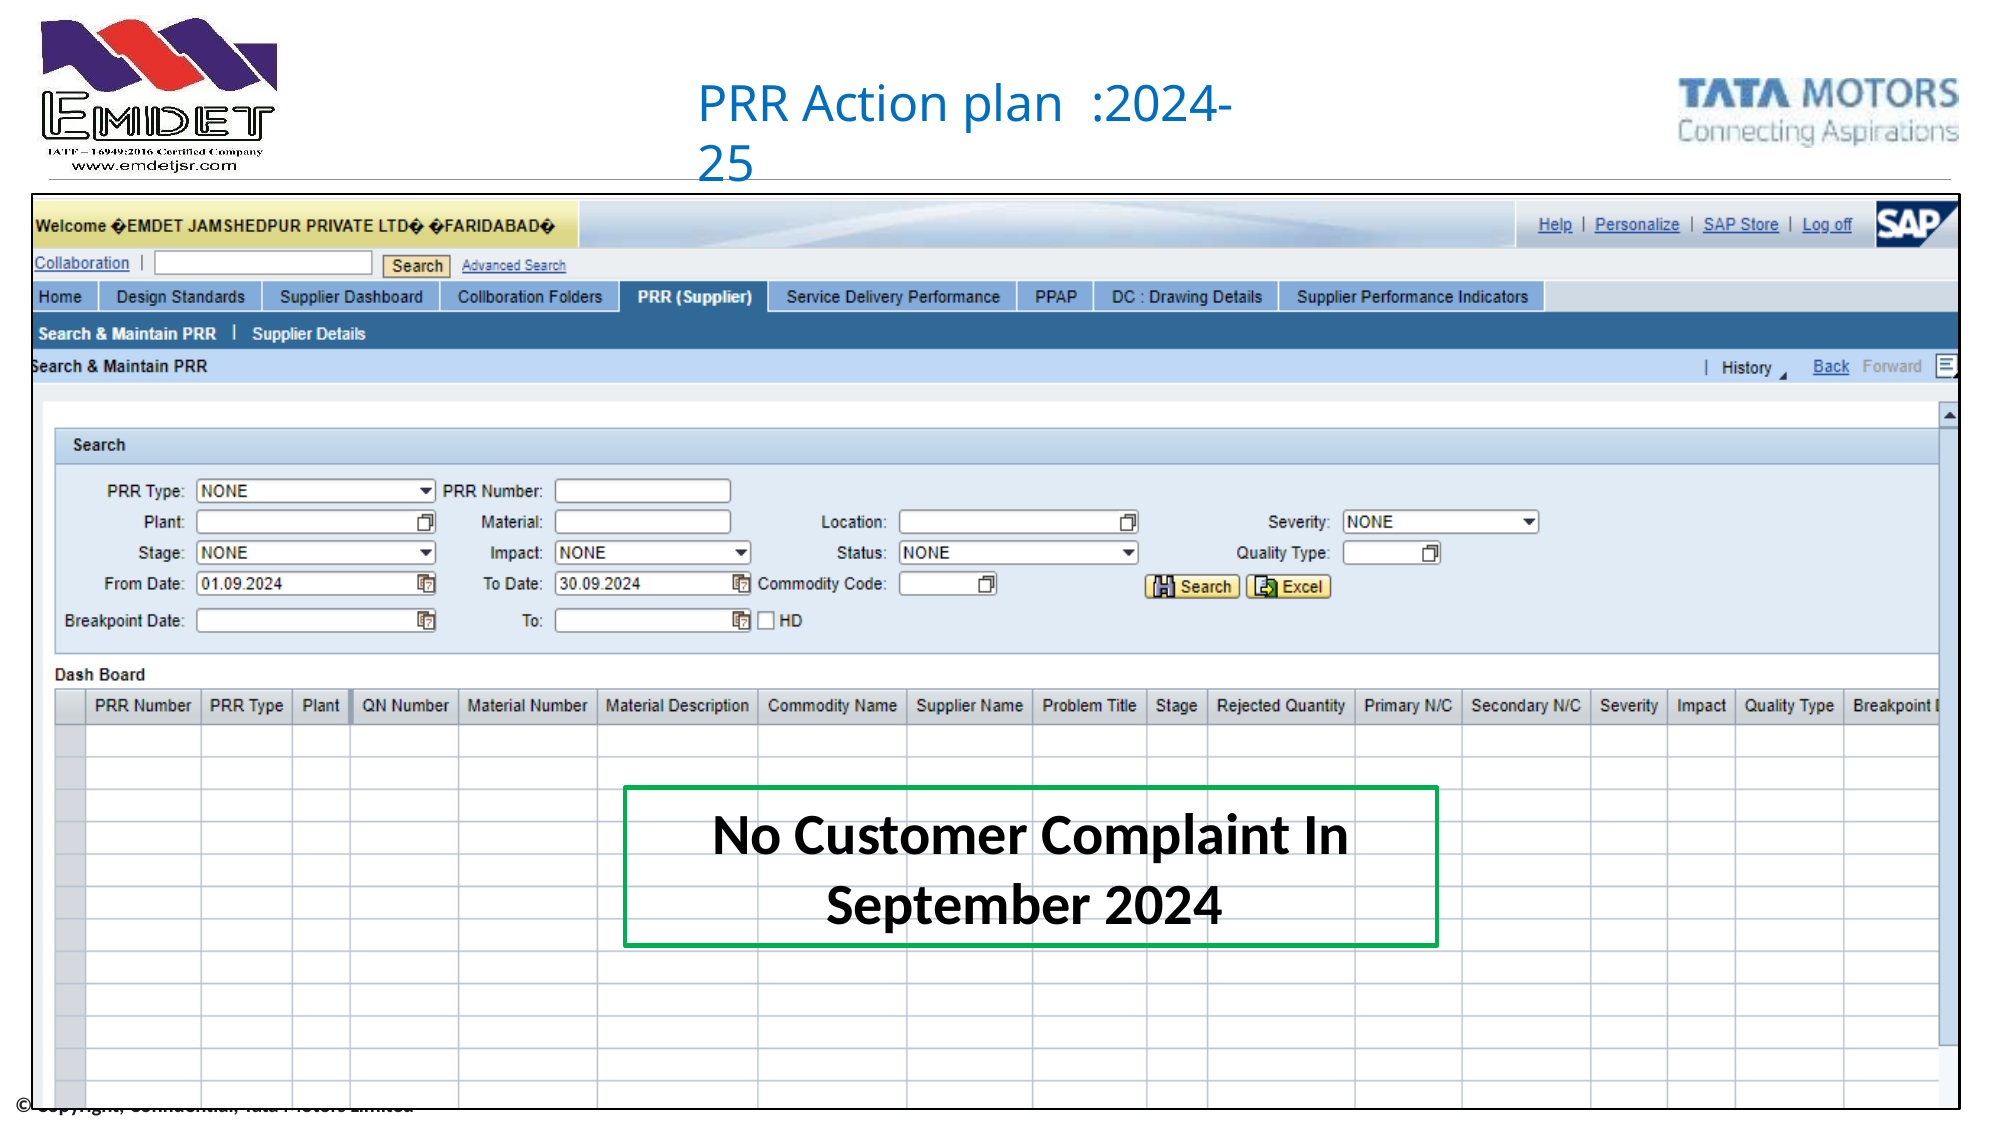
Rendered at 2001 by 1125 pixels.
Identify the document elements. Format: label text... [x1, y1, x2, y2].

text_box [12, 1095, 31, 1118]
title PRR Action plan :2024-25 [695, 68, 1286, 191]
picture [36, 15, 282, 174]
picture [33, 194, 1959, 1108]
picture [1678, 78, 1959, 148]
text_box Bench Mark [28, 1095, 425, 1117]
